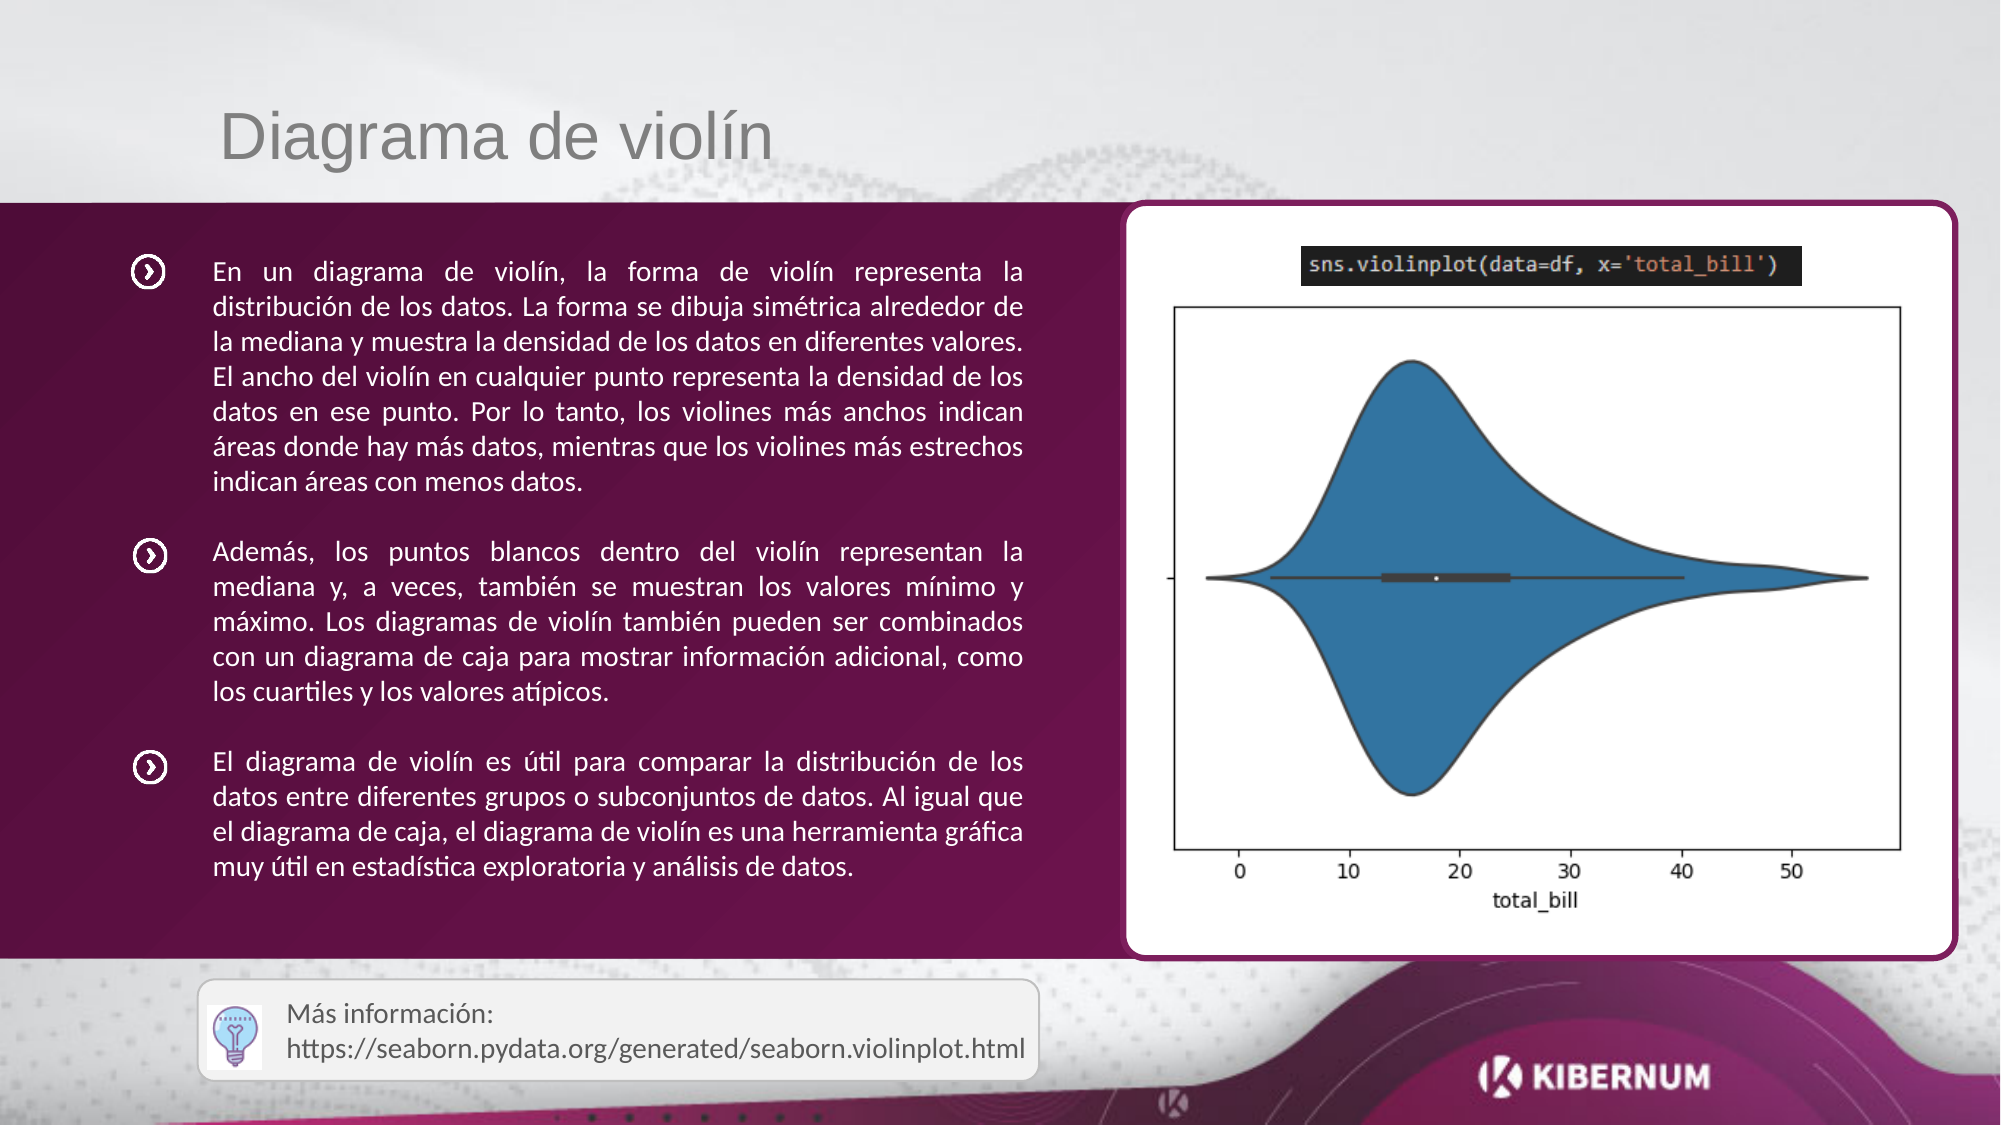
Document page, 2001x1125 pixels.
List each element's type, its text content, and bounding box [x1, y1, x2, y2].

picture [1301, 246, 1802, 286]
text_box [1123, 202, 1956, 959]
picture [0, 0, 2001, 1125]
text_box Diagrama de violín [205, 30, 1963, 196]
picture [1151, 292, 1914, 927]
picture [129, 746, 172, 789]
text_box Más información: https://seaborn.pydata.org/generated/seaborn.violinplot.html [271, 987, 1050, 1073]
picture [127, 250, 169, 293]
picture [129, 534, 172, 577]
text_box [197, 979, 1037, 1082]
text_box En un diagrama de violín, la forma de violín representa la distribución de los datos. La forma se dibuja simétrica alrededor de la mediana y muestra la densidad de los datos en diferentes valores. El ancho del violín en cualquier punto representa la densidad de los datos en ese punto. Por lo tanto, los violines más anchos indican áreas donde hay más datos, mientras que los violines más estrechos indican áreas con menos datos. Además, los puntos blancos dentro del violín representan la mediana y, a veces, también se muestran los valores mínimo y máximo. Los diagramas de violín también pueden ser combinados con un diagrama de caja para mostrar información adicional, como los cuartiles y los valores atípicos. El diagrama de violín es útil para comparar la distribución de los datos entre diferentes grupos o subconjuntos de datos. Al igual que el diagrama de caja, el diagrama de violín es una herramienta gráfica muy útil en estadística exploratoria y análisis de datos. [197, 245, 1040, 930]
text_box [0, 202, 1143, 959]
